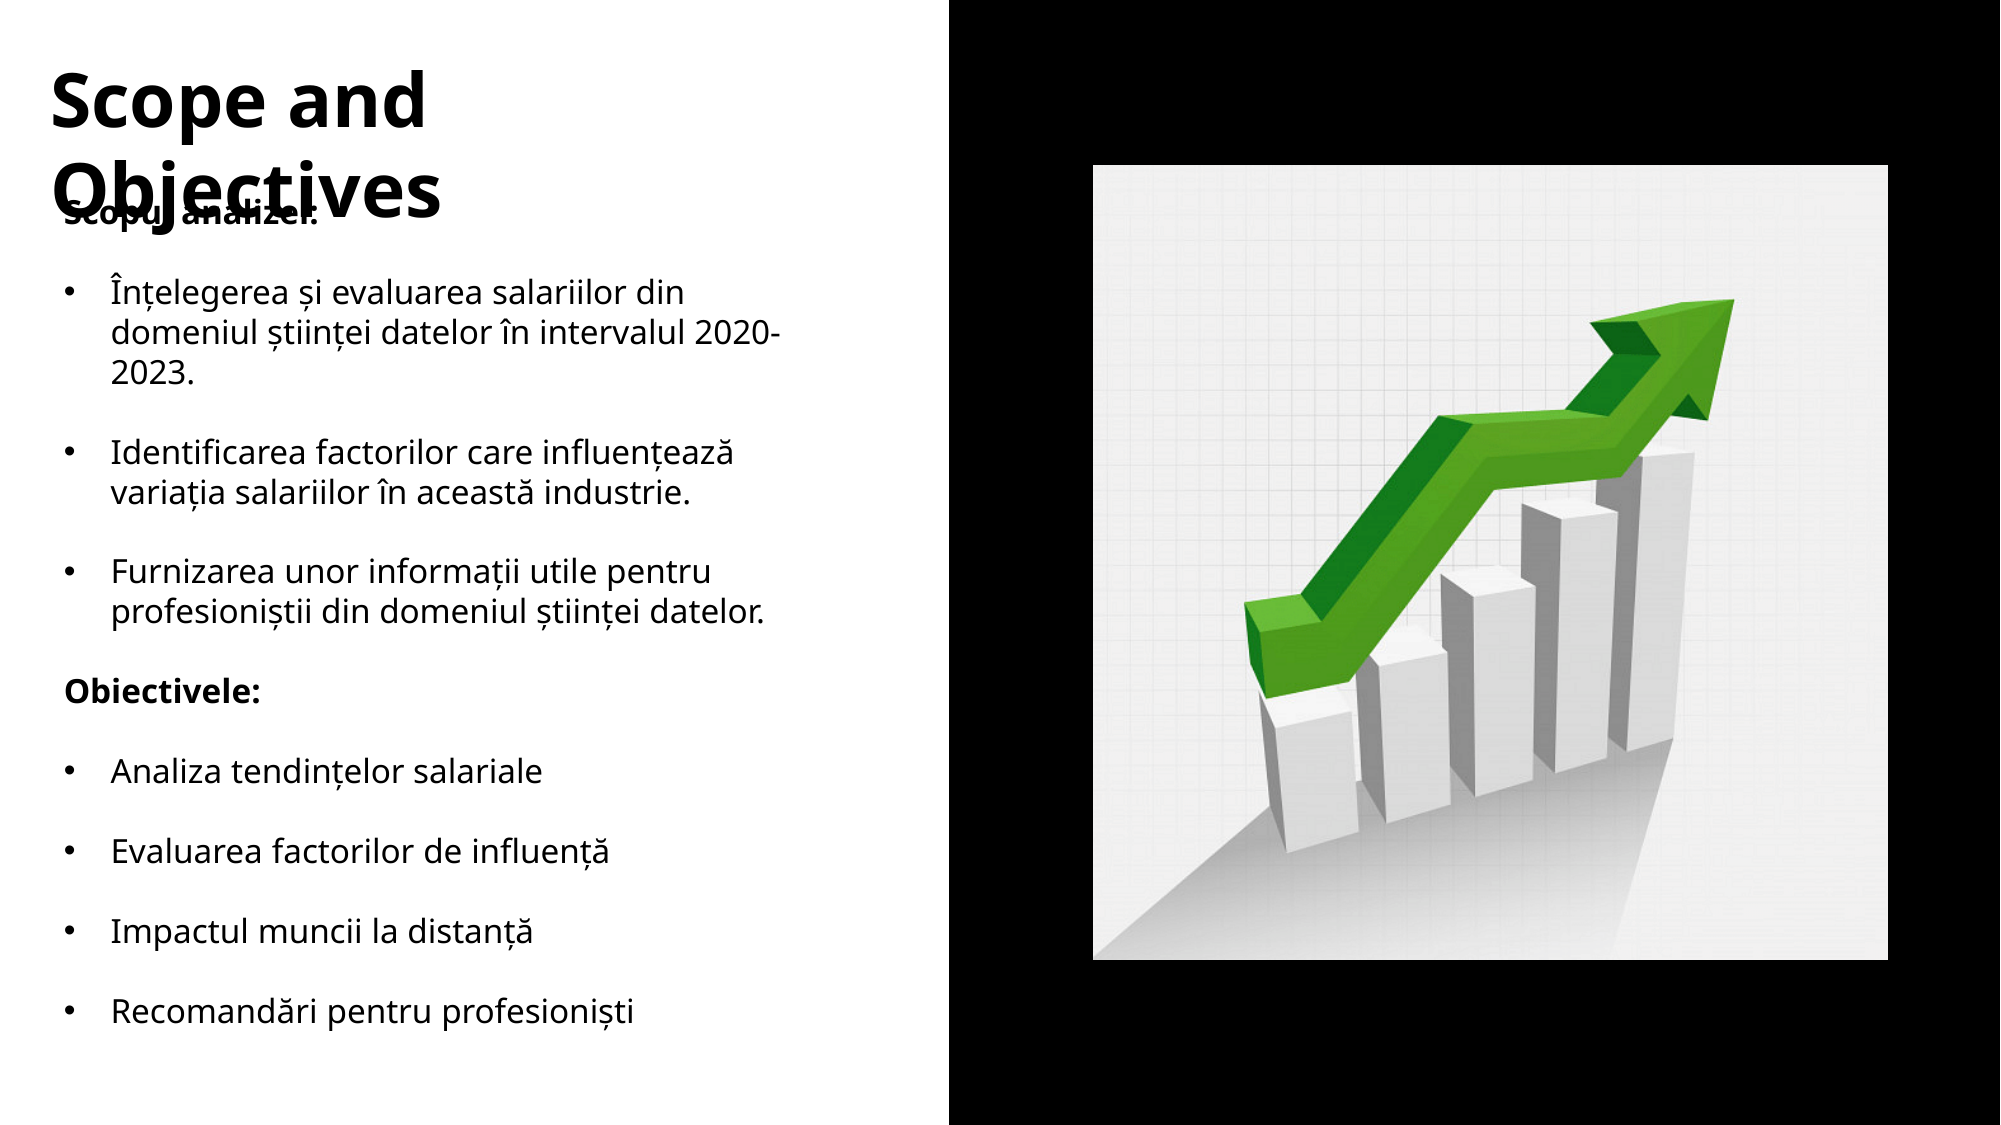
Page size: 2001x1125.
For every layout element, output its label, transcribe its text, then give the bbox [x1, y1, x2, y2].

text_box Scope and Objectives [35, 45, 810, 241]
text_box Scopul analizei: Înțelegerea și evaluarea salariilor din domeniul științei datelor în intervalul 2020-2023. Identificarea factorilor care influențează variația salariilor în această industrie. Furnizarea unor informații utile pentru profesioniștii din domeniul științei datelor. Obiectivele: Analiza tendințelor salariale Evaluarea factorilor de influență Impactul muncii la distanță Recomandări pentru profesioniști [48, 184, 839, 1038]
picture [1093, 165, 1888, 960]
text_box [949, 0, 2000, 1125]
